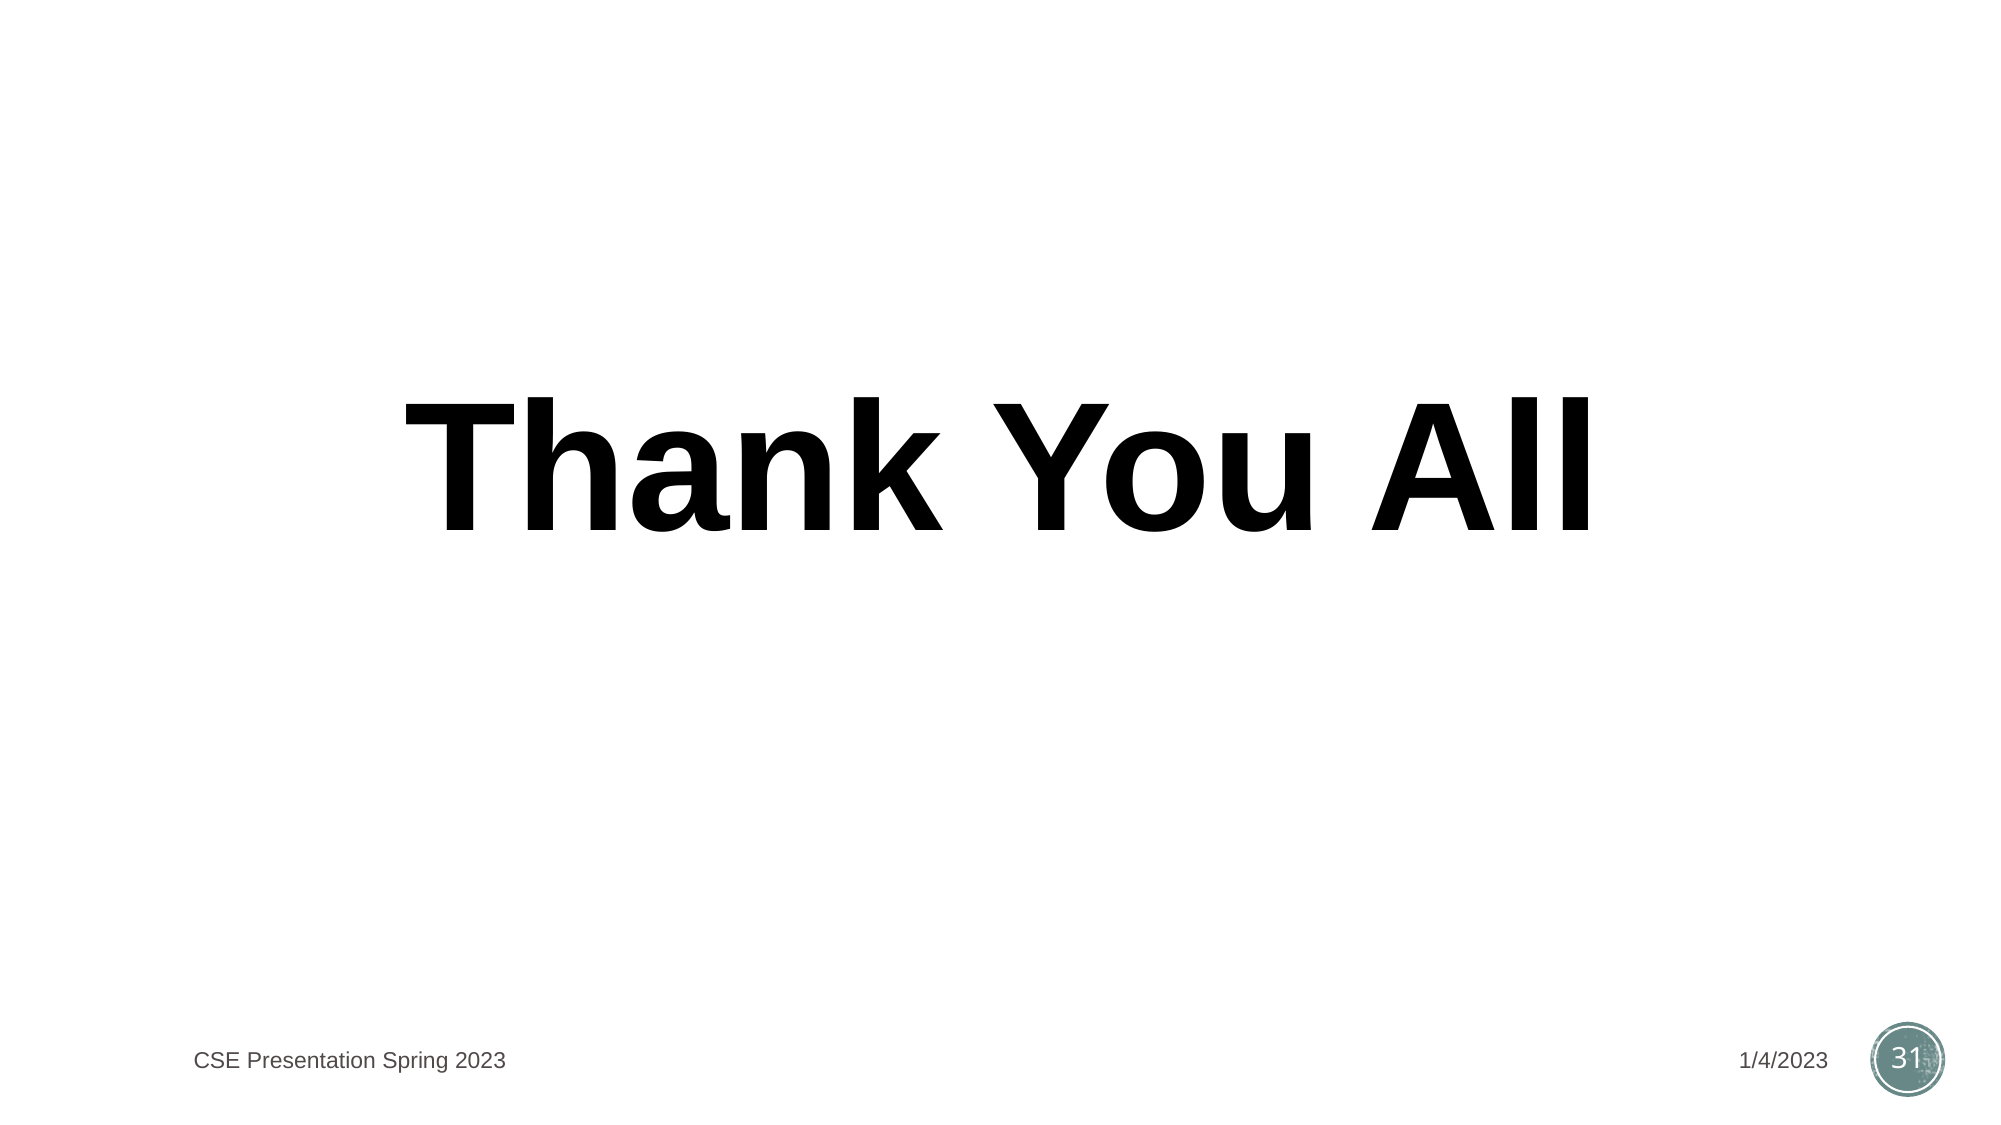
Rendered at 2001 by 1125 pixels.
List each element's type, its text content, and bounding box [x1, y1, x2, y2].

picture [1887, 1021, 1929, 1028]
slide_number ‹#› [1855, 1028, 1961, 1089]
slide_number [1306, 1028, 1844, 1089]
footer CSE Presentation Spring 2023 [178, 1028, 1217, 1089]
list Thank You All [178, 364, 1829, 1029]
picture [1884, 1089, 1931, 1097]
